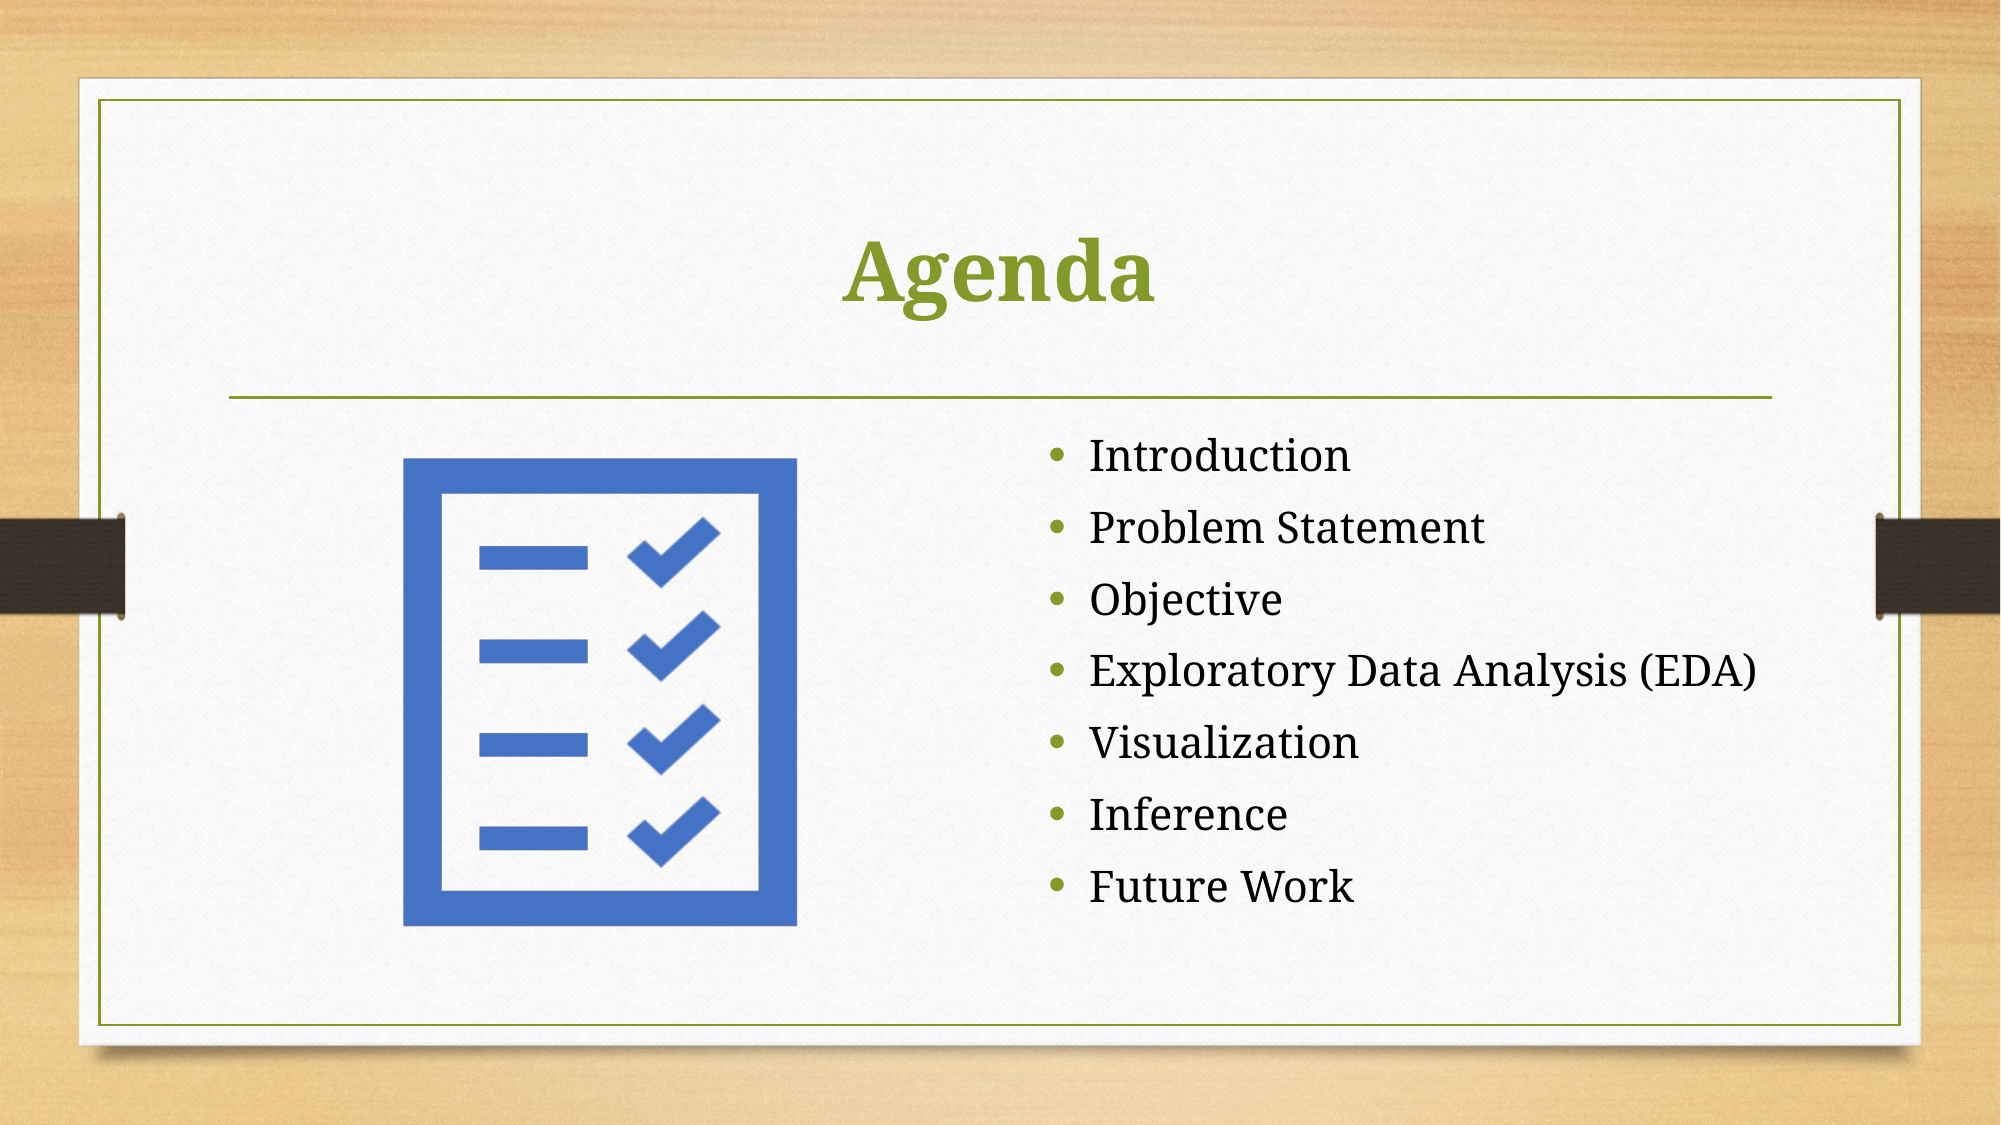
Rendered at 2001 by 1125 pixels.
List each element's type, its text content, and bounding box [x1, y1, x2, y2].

picture [0, 0, 2001, 1125]
list Introduction Problem Statement Objective Exploratory Data Analysis (EDA) Visualization Inference Future Work [1033, 420, 1774, 964]
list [296, 412, 905, 973]
title Agenda [212, 161, 1788, 375]
